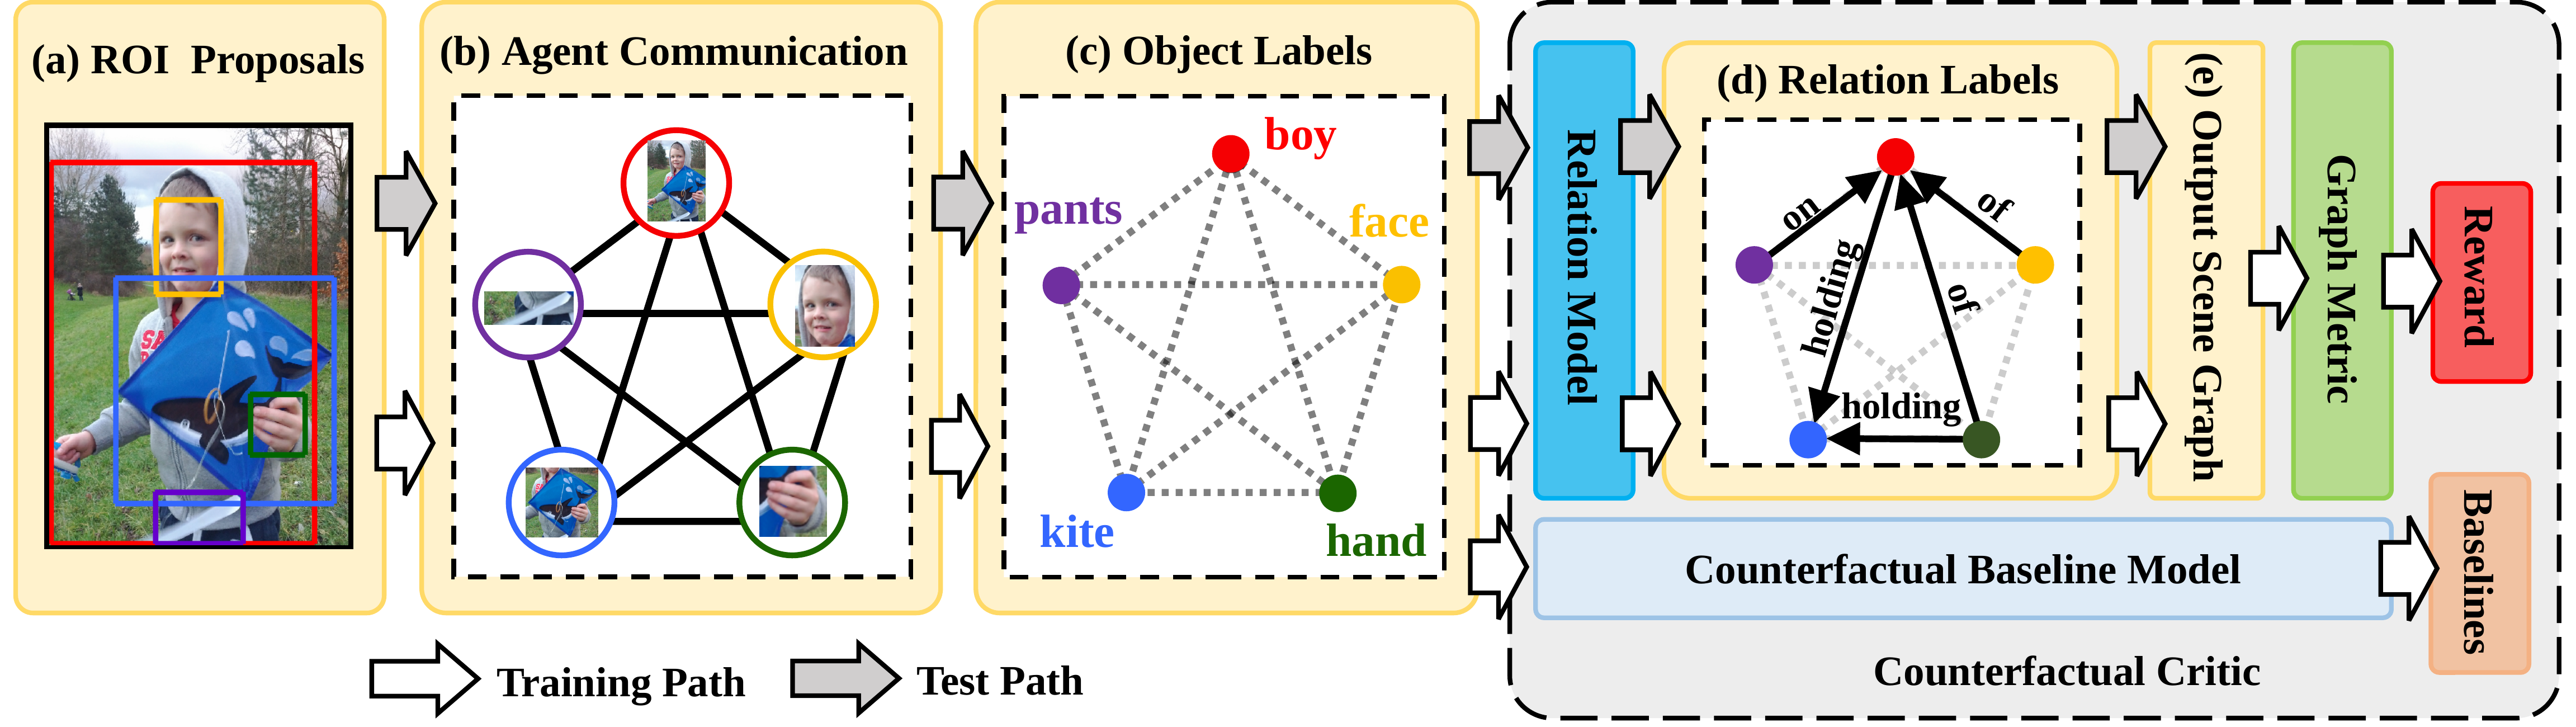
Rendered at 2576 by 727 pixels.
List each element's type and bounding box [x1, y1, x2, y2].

text_box [16, 2, 2559, 719]
